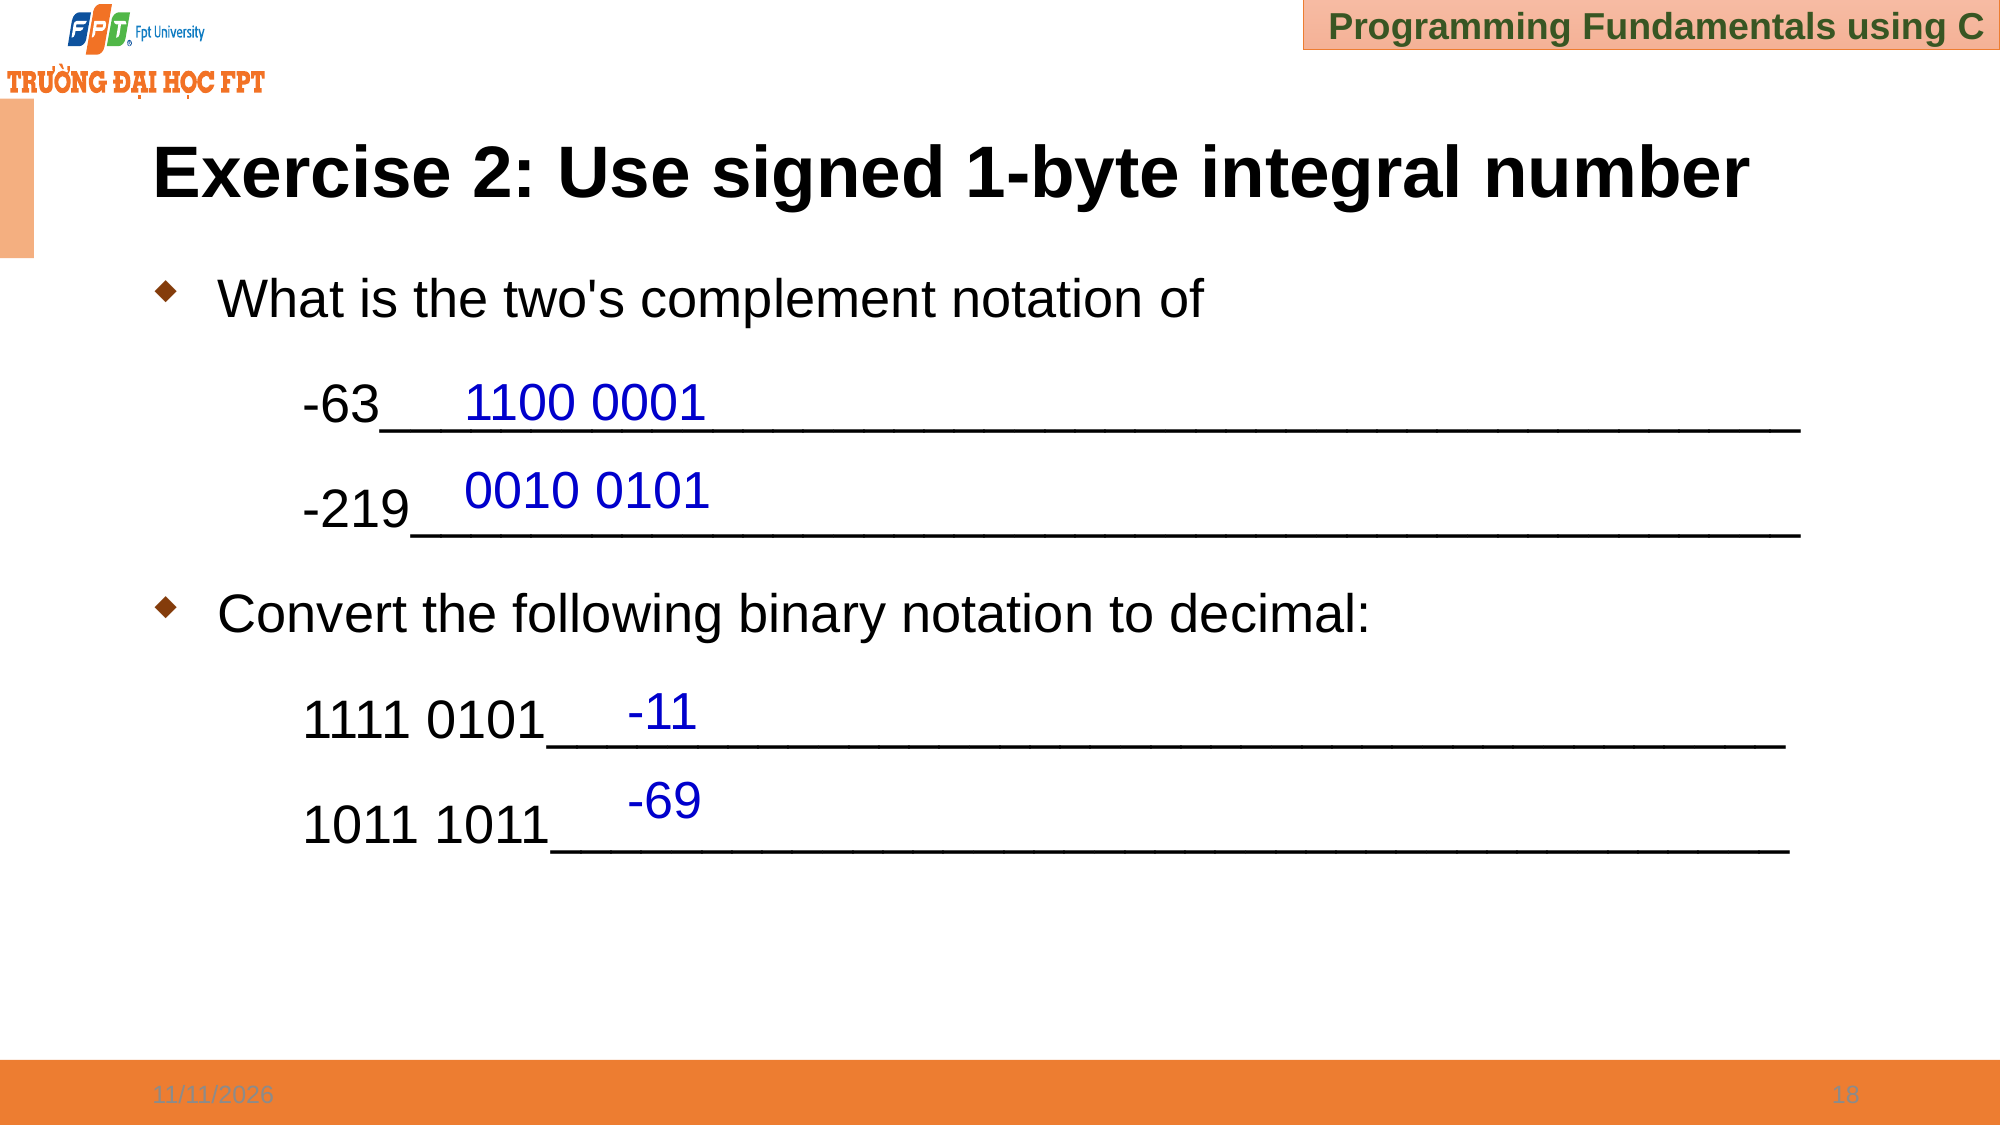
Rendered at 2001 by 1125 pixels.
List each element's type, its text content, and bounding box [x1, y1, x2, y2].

title Exercise 2: Use signed 1-byte integral number [137, 126, 1863, 222]
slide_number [137, 1063, 588, 1123]
slide_number 18 [1424, 1063, 1875, 1123]
text_box 1100 0001 0010 0101 [450, 360, 754, 527]
text_box -11 -69 [612, 670, 750, 837]
list What is the two's complement notation of -63_______________________________________________ -219______________________________________________ Convert the following binary notation to decimal: 1111 0101_________________________________________ 1011 1011_________________________________________ [137, 235, 1863, 1057]
